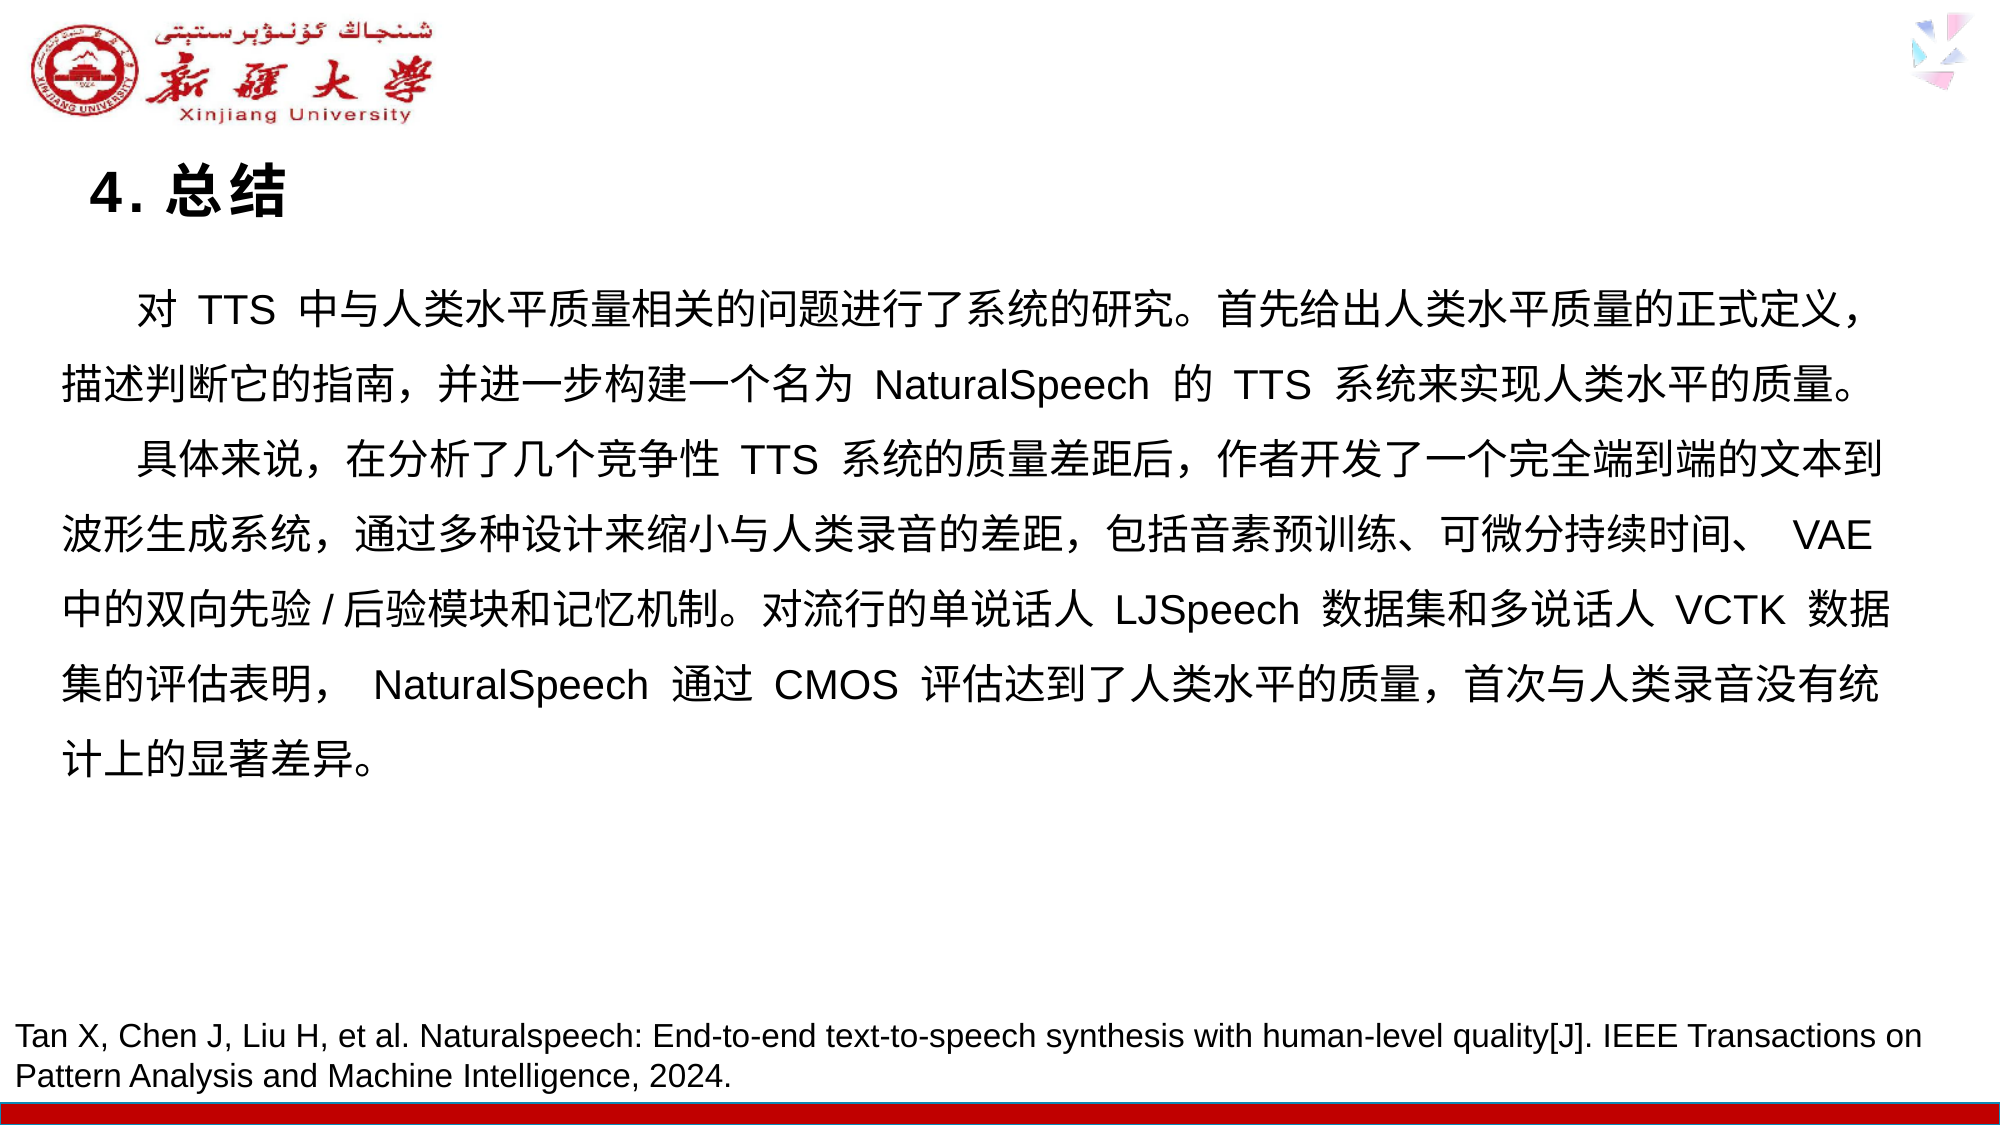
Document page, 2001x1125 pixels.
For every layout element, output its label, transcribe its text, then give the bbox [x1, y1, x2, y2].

picture [0, 0, 482, 143]
text_box 4.总结 [74, 130, 1875, 247]
text_box [0, 1102, 2000, 1125]
picture [1881, 0, 2000, 101]
text_box Tan X, Chen J, Liu H, et al. Naturalspeech: End-to-end text-to-speech synthesis with human-level quality[J]. IEEE Transactions on Pattern Analysis and Machine Intelligence, 2024. [0, 1007, 2000, 1102]
text_box 对 TTS 中与人类水平质量相关的问题进行了系统的研究。首先给出人类水平质量的正式定义，描述判断它的指南，并进一步构建一个名为 NaturalSpeech 的 TTS 系统来实现人类水平的质量。 具体来说，在分析了几个竞争性 TTS 系统的质量差距后，作者开发了一个完全端到端的文本到波形生成系统，通过多种设计来缩小与人类录音的差距，包括音素预训练、可微分持续时间、 VAE 中的双向先验/后验模块和记忆机制。对流行的单说话人 LJSpeech 数据集和多说话人 VCTK 数据集的评估表明， NaturalSpeech 通过 CMOS 评估达到了人类水平的质量，首次与人类录音没有统计上的显著差异。 [47, 250, 1928, 791]
